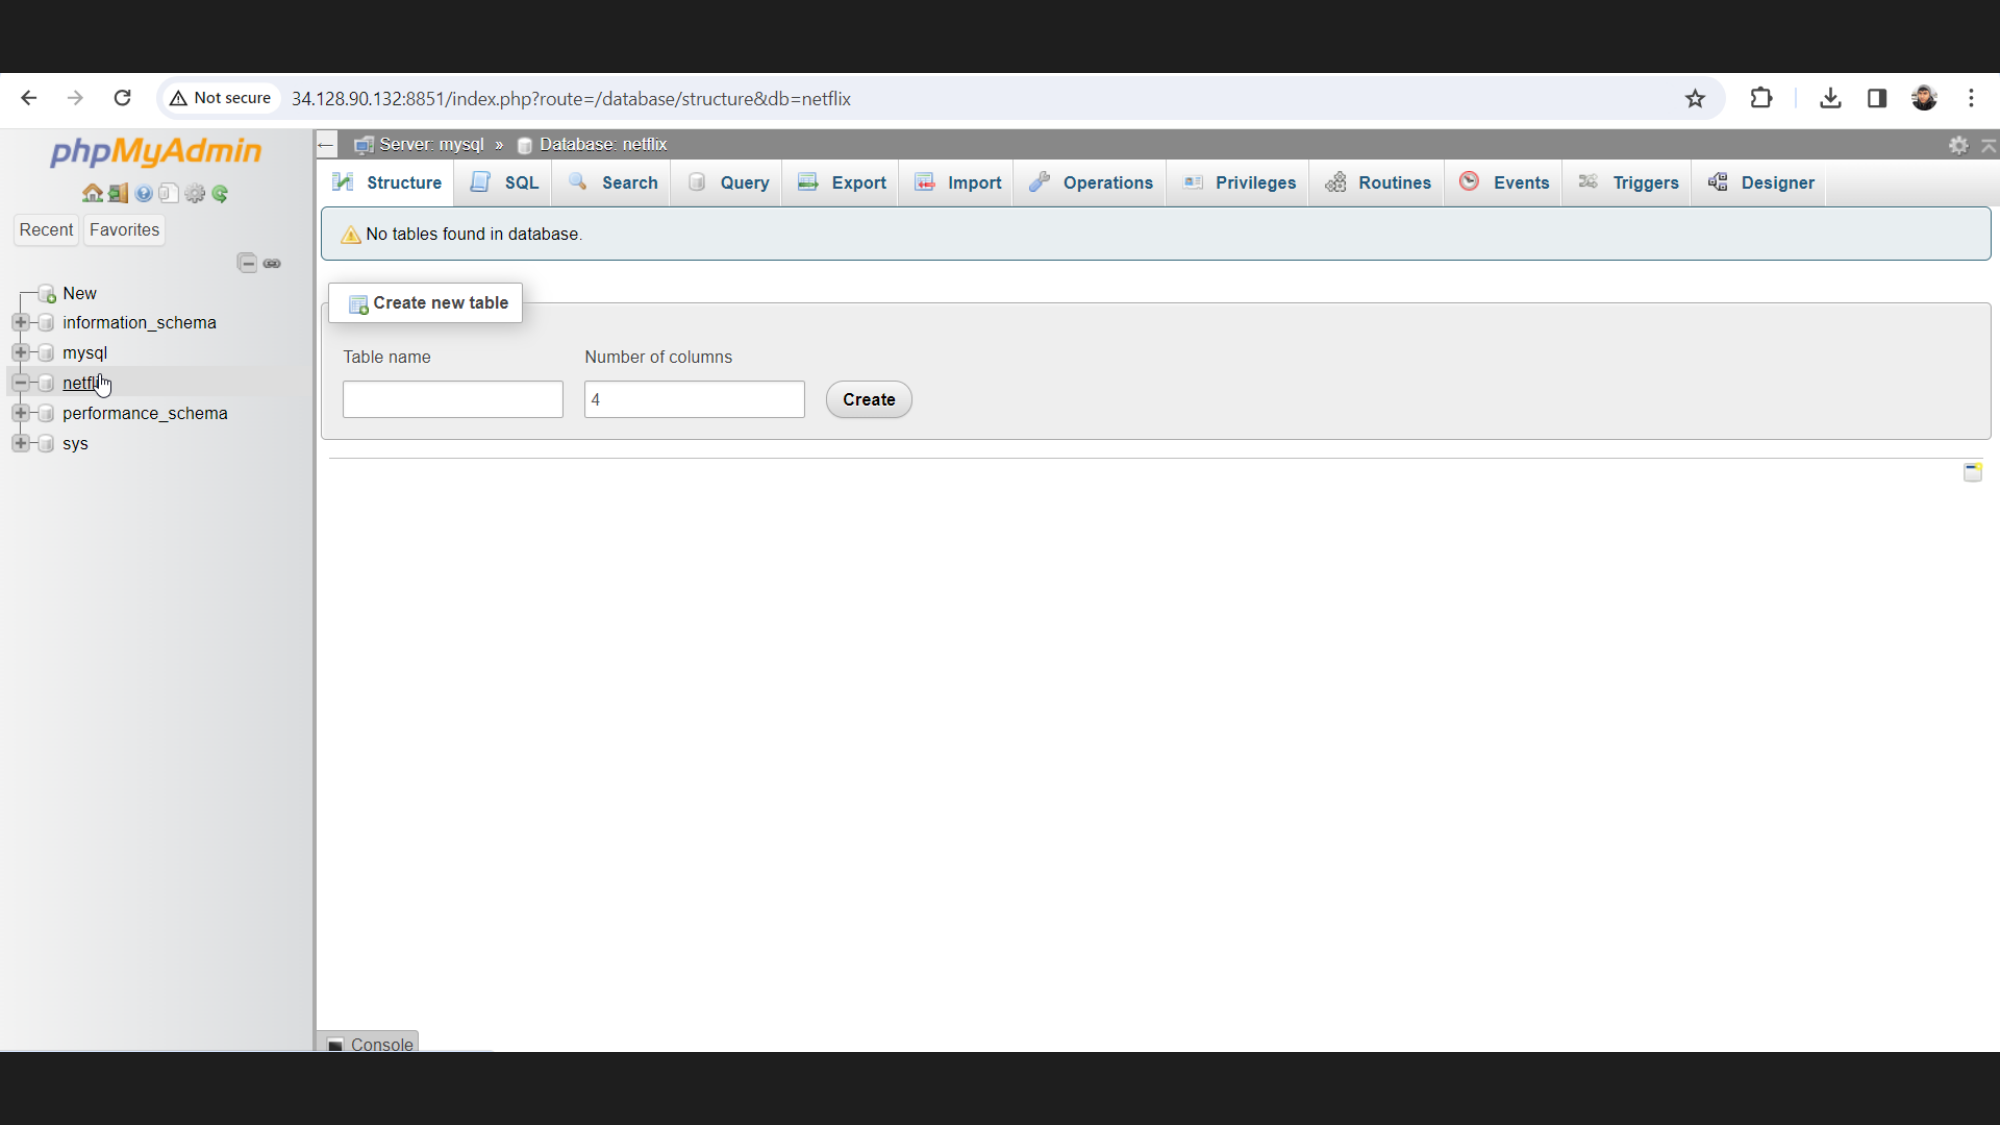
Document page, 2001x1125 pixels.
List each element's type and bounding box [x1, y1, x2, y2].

picture [0, 73, 2000, 1052]
